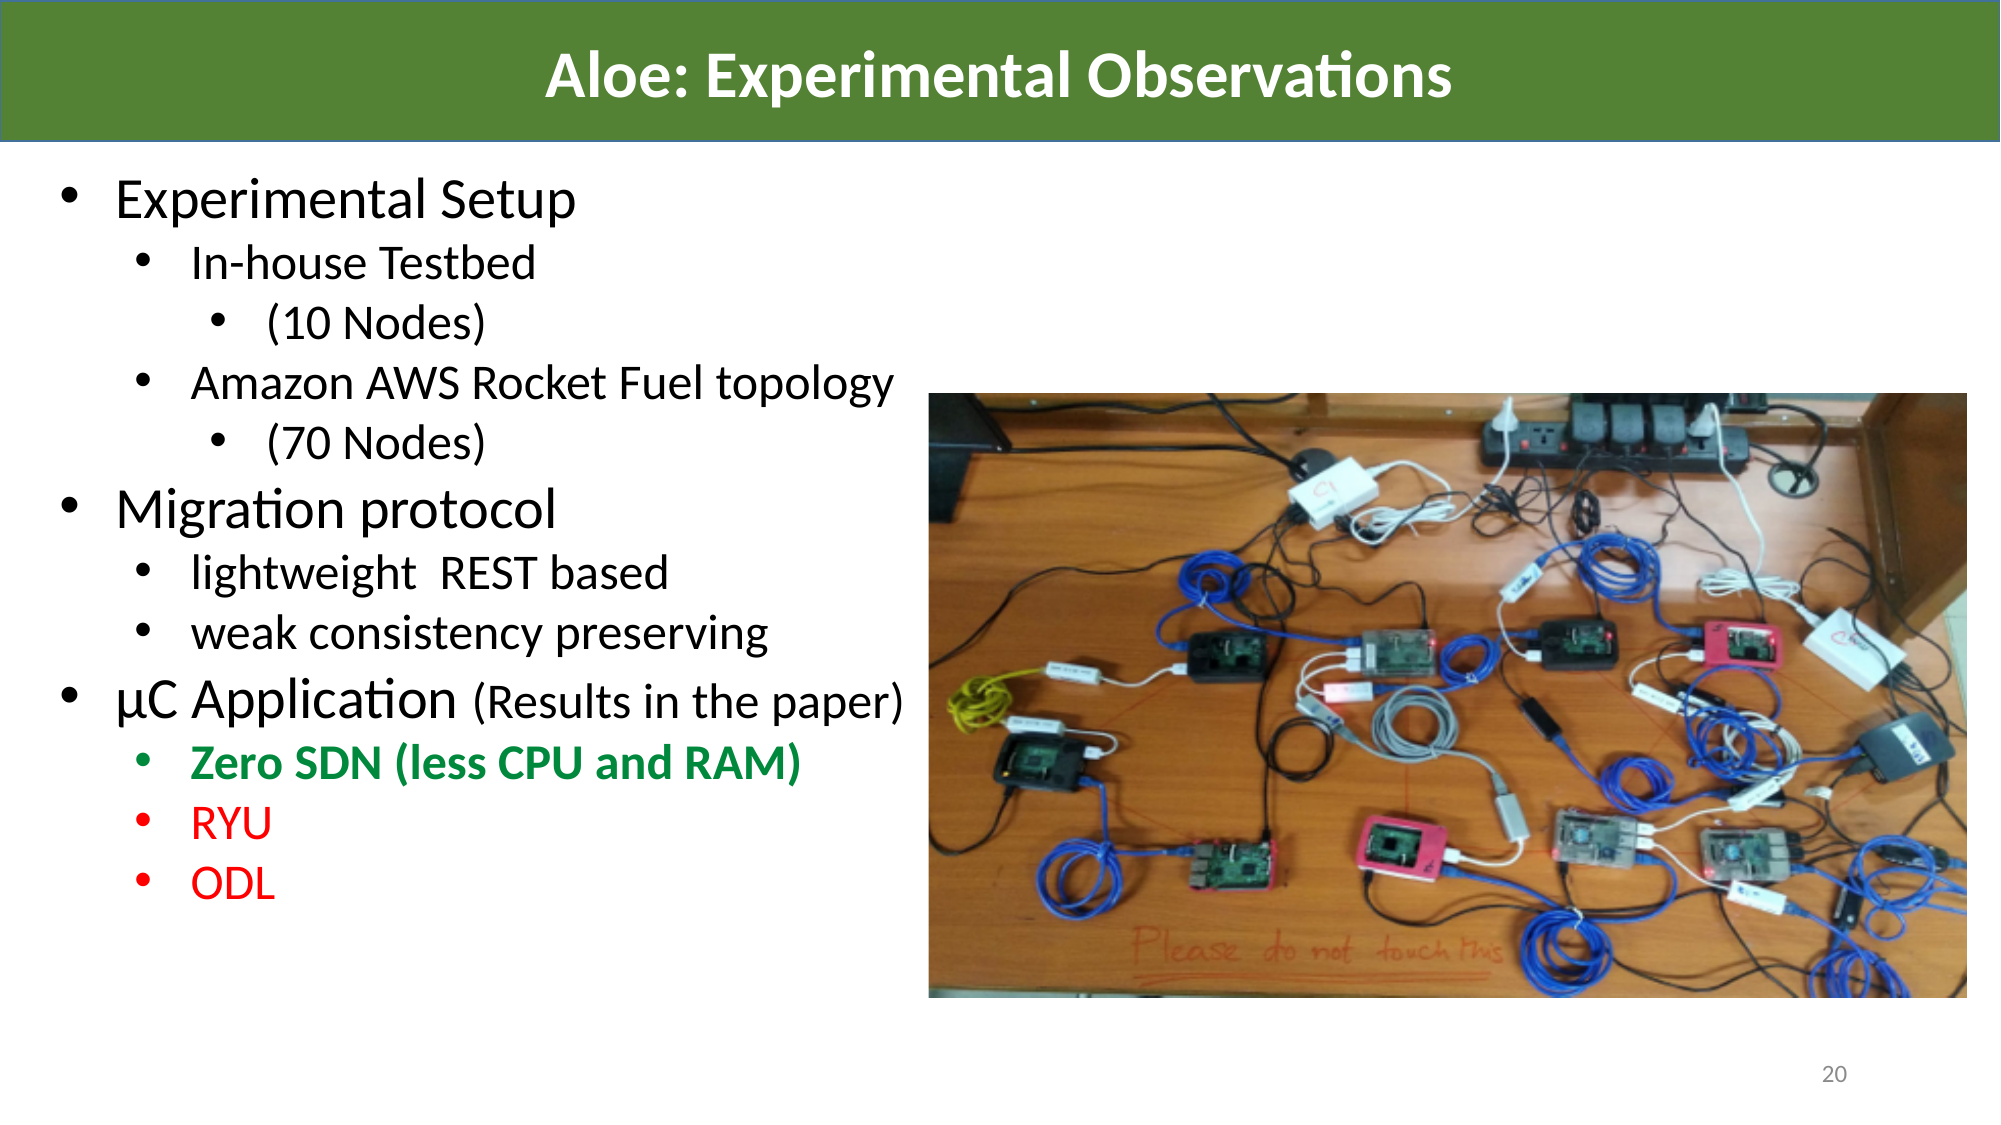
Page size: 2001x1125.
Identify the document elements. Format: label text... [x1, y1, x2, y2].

text_box Aloe: Experimental Observations [0, 1, 2000, 141]
text_box Experimental Setup In-house Testbed (10 Nodes) Amazon AWS Rocket Fuel topology (70 Nodes) Migration protocol lightweight REST based weak consistency preserving µC Application (Results in the paper) Zero SDN (less CPU and RAM) RYU ODL [44, 152, 1077, 918]
slide_number 20 [1412, 1042, 1863, 1103]
picture [928, 389, 1967, 998]
